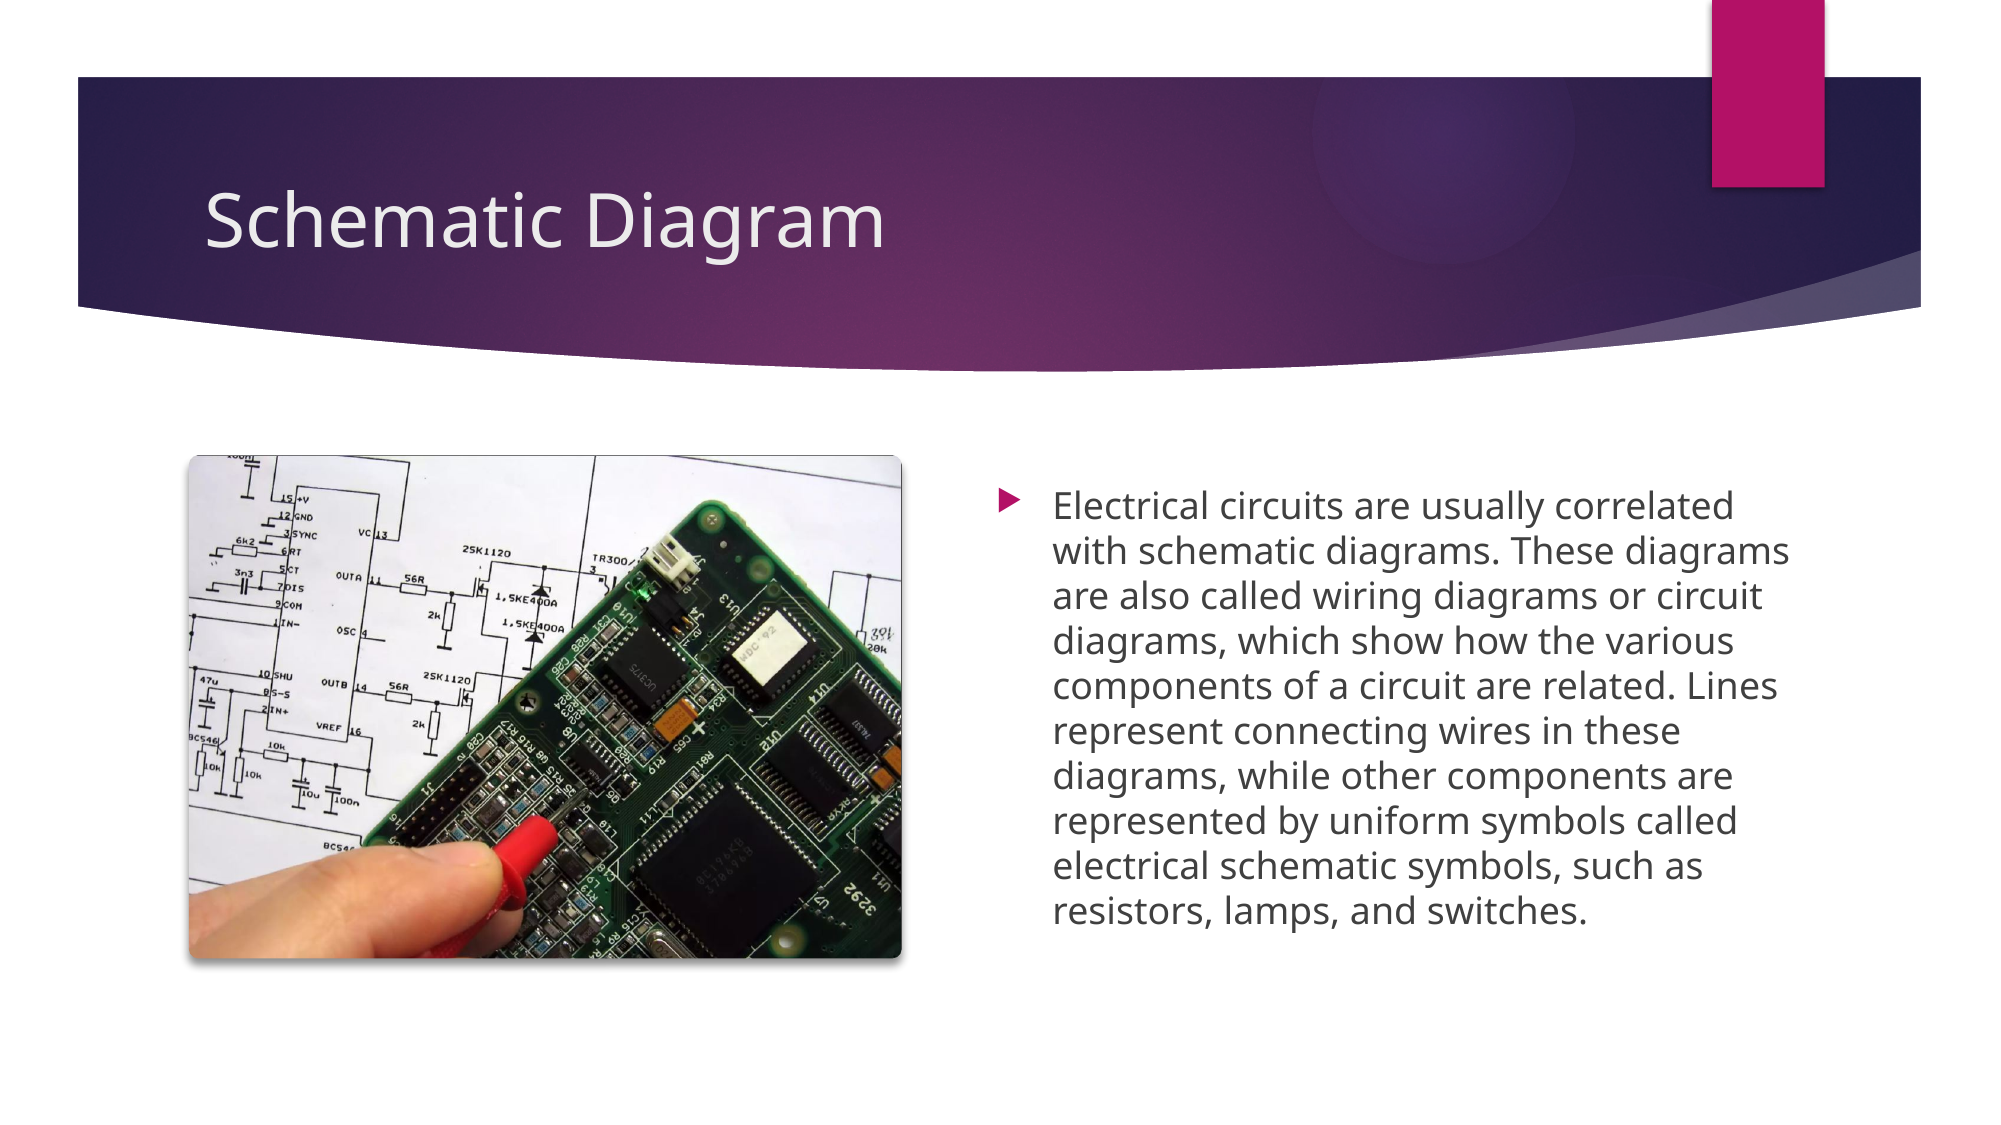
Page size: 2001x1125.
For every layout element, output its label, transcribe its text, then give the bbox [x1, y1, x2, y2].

title Schematic Diagram [189, 159, 1627, 276]
picture [188, 455, 902, 959]
list Electrical circuits are usually correlated with schematic diagrams. These diagrams are also called wiring diagrams or circuit diagrams, which show how the various components of a circuit are related. Lines represent connecting wires in these diagrams, while other components are represented by uniform symbols called electrical schematic symbols, such as resistors, lamps, and switches. [981, 427, 1837, 988]
